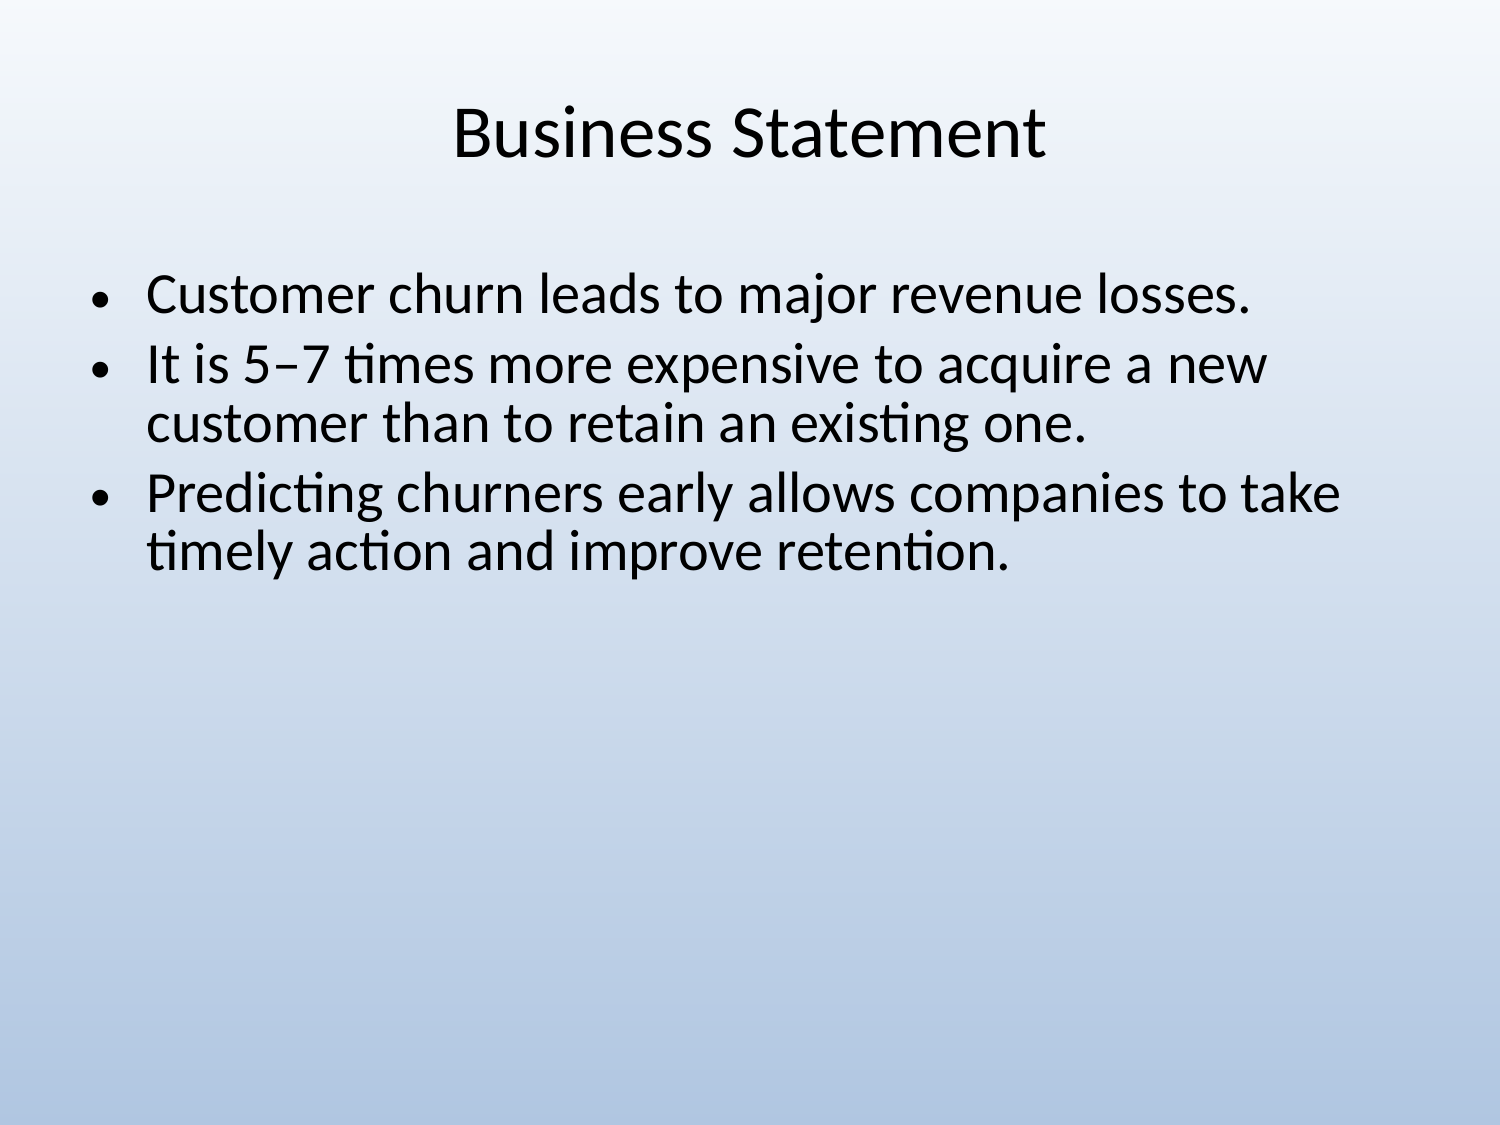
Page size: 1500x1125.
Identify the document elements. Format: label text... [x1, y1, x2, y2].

title Business Statement [75, 45, 1425, 233]
list Customer churn leads to major revenue losses. It is 5–7 times more expensive to acquire a new customer than to retain an existing one. Predicting churners early allows companies to take timely action and improve retention. [75, 262, 1425, 1005]
